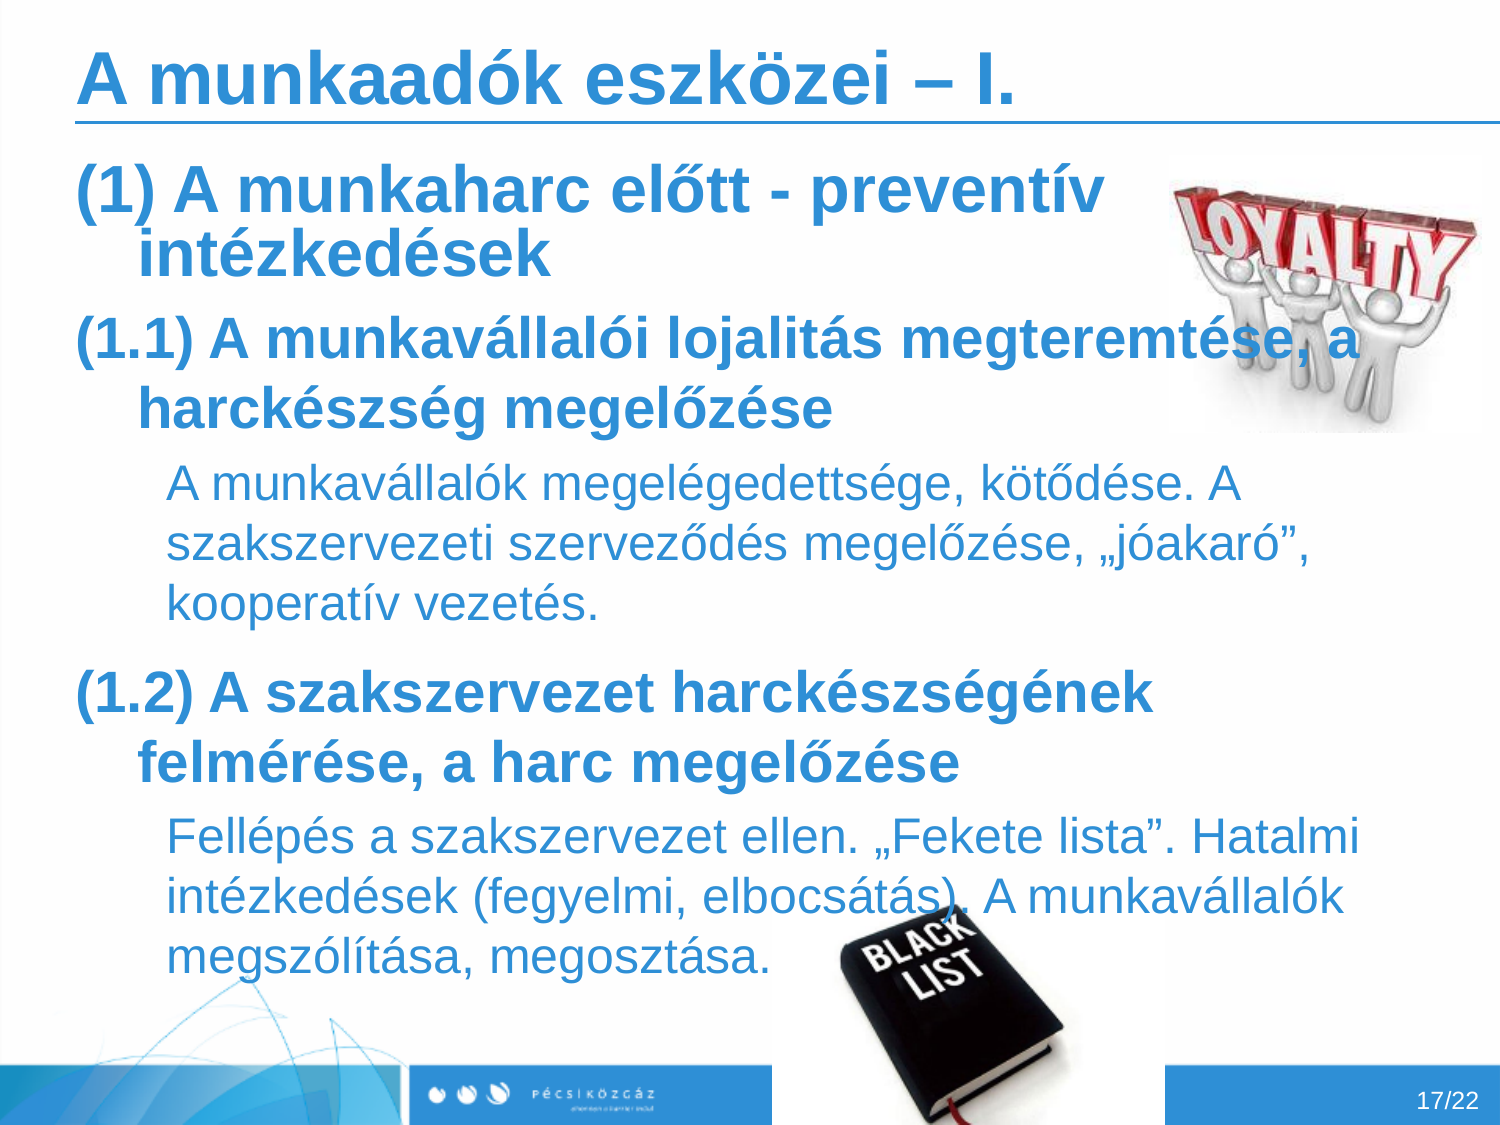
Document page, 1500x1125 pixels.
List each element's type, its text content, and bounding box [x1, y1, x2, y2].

slide_number 17/22 [1169, 1069, 1495, 1125]
title A munkaadók eszközei – I. [75, 42, 1471, 107]
list (1) A munkaharc előtt - preventív intézkedések (1.1) A munkavállalói lojalitás megteremtése, a harckészség megelőzése A munkavállalók megelégedettsége, kötődése. A szakszervezeti szerveződés megelőzése, „jóakaró”, kooperatív vezetés. (1.2) A szakszervezet harckészségének felmérése, a harc megelőzése Fellépés a szakszervezet ellen. „Fekete lista”. Hatalmi intézkedések (fegyelmi, elbocsátás). A munkavállalók megszólítása, megosztása. [75, 160, 1471, 1024]
picture [0, 0, 1500, 1125]
